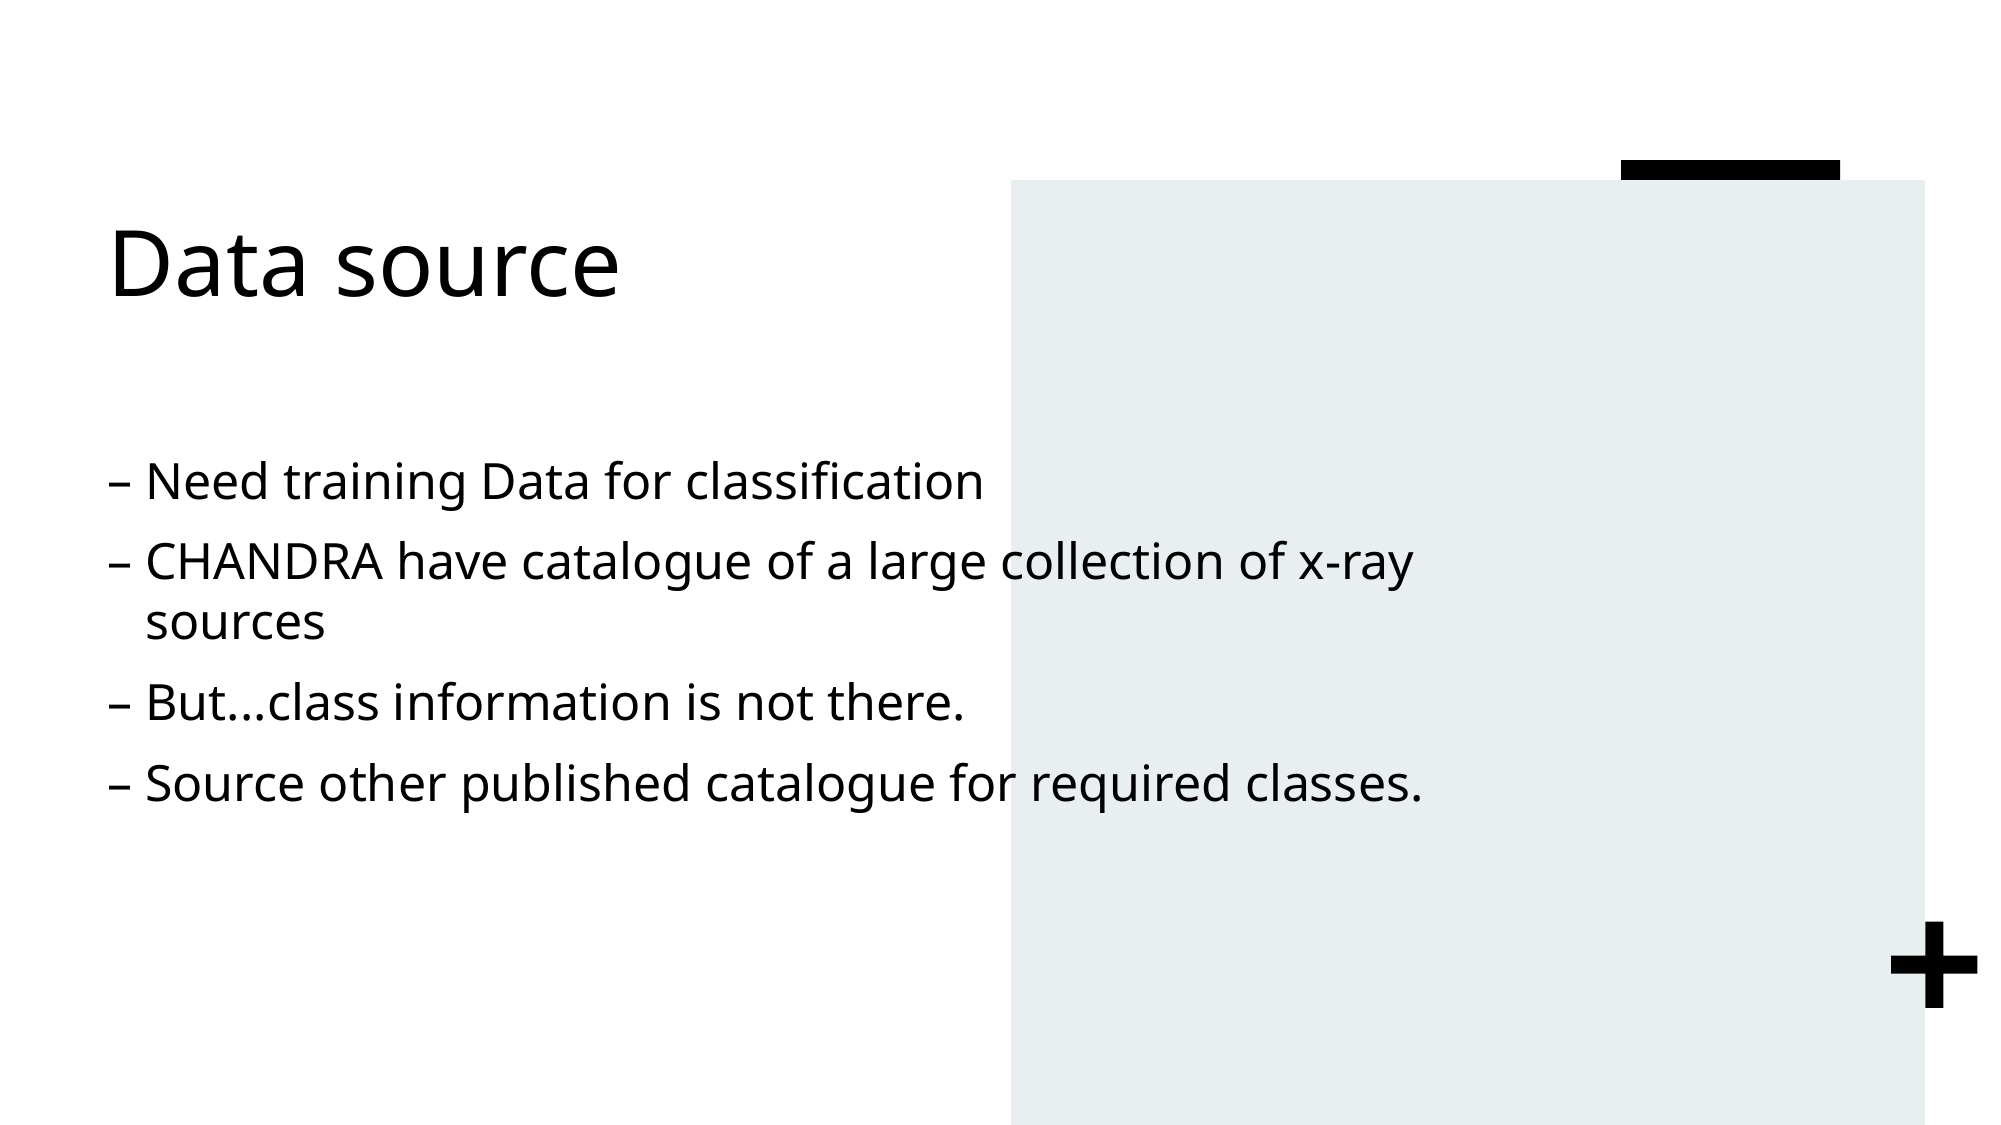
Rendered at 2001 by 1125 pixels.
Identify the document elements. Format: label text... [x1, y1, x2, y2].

title Data source [92, 197, 1449, 435]
list Need training Data for classification CHANDRA have catalogue of a large collection of x-ray sources But...class information is not there. Source other published catalogue for required classes. [92, 441, 1449, 965]
